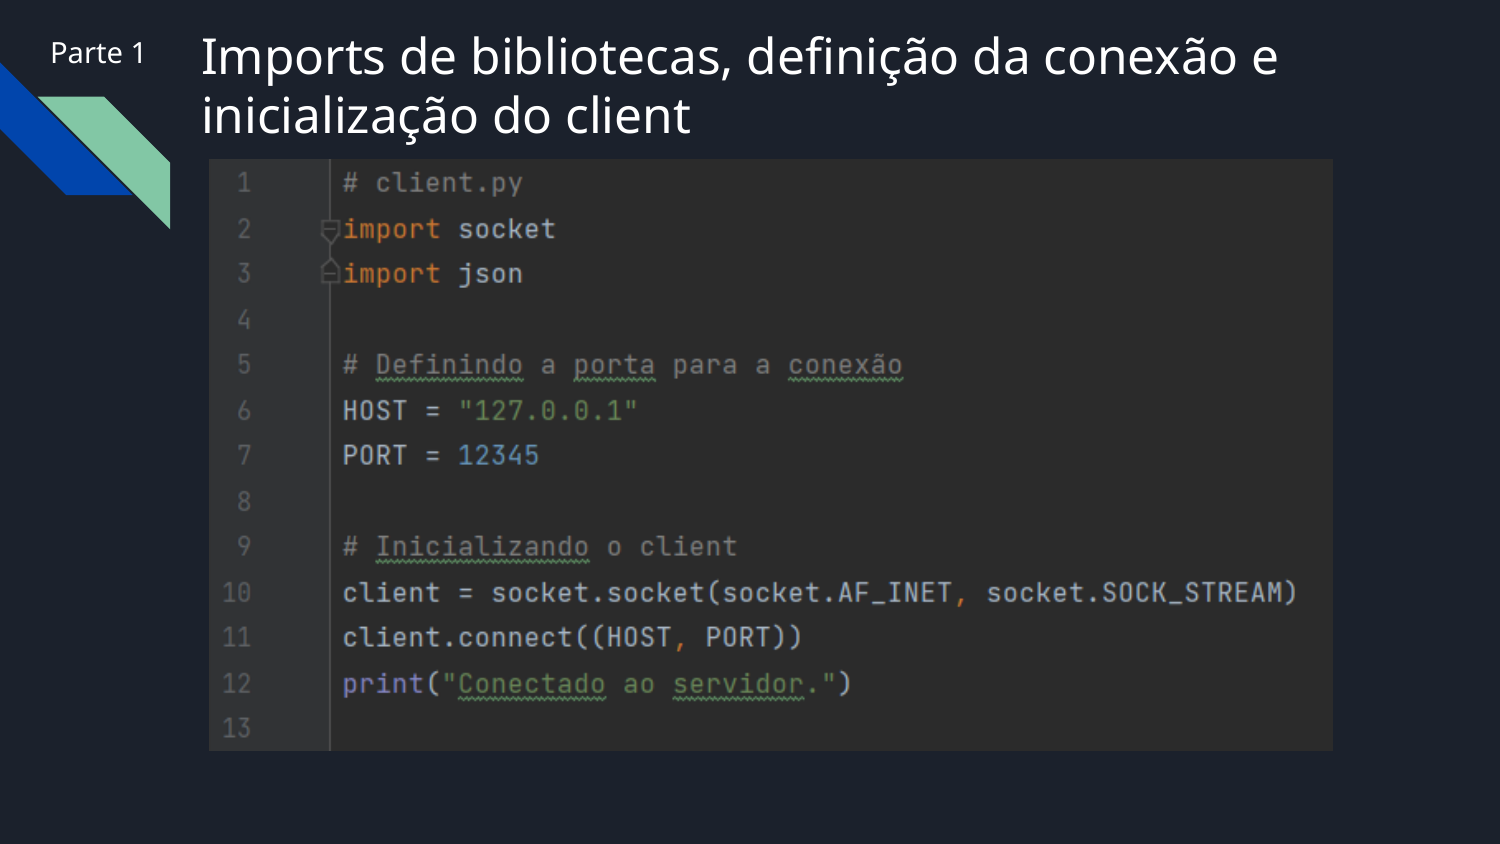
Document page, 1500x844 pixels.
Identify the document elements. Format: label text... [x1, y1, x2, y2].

title Imports de bibliotecas, definição da conexão e inicialização do client [186, 9, 1395, 160]
picture [208, 159, 1334, 751]
text_box Parte 1 [34, 18, 168, 91]
